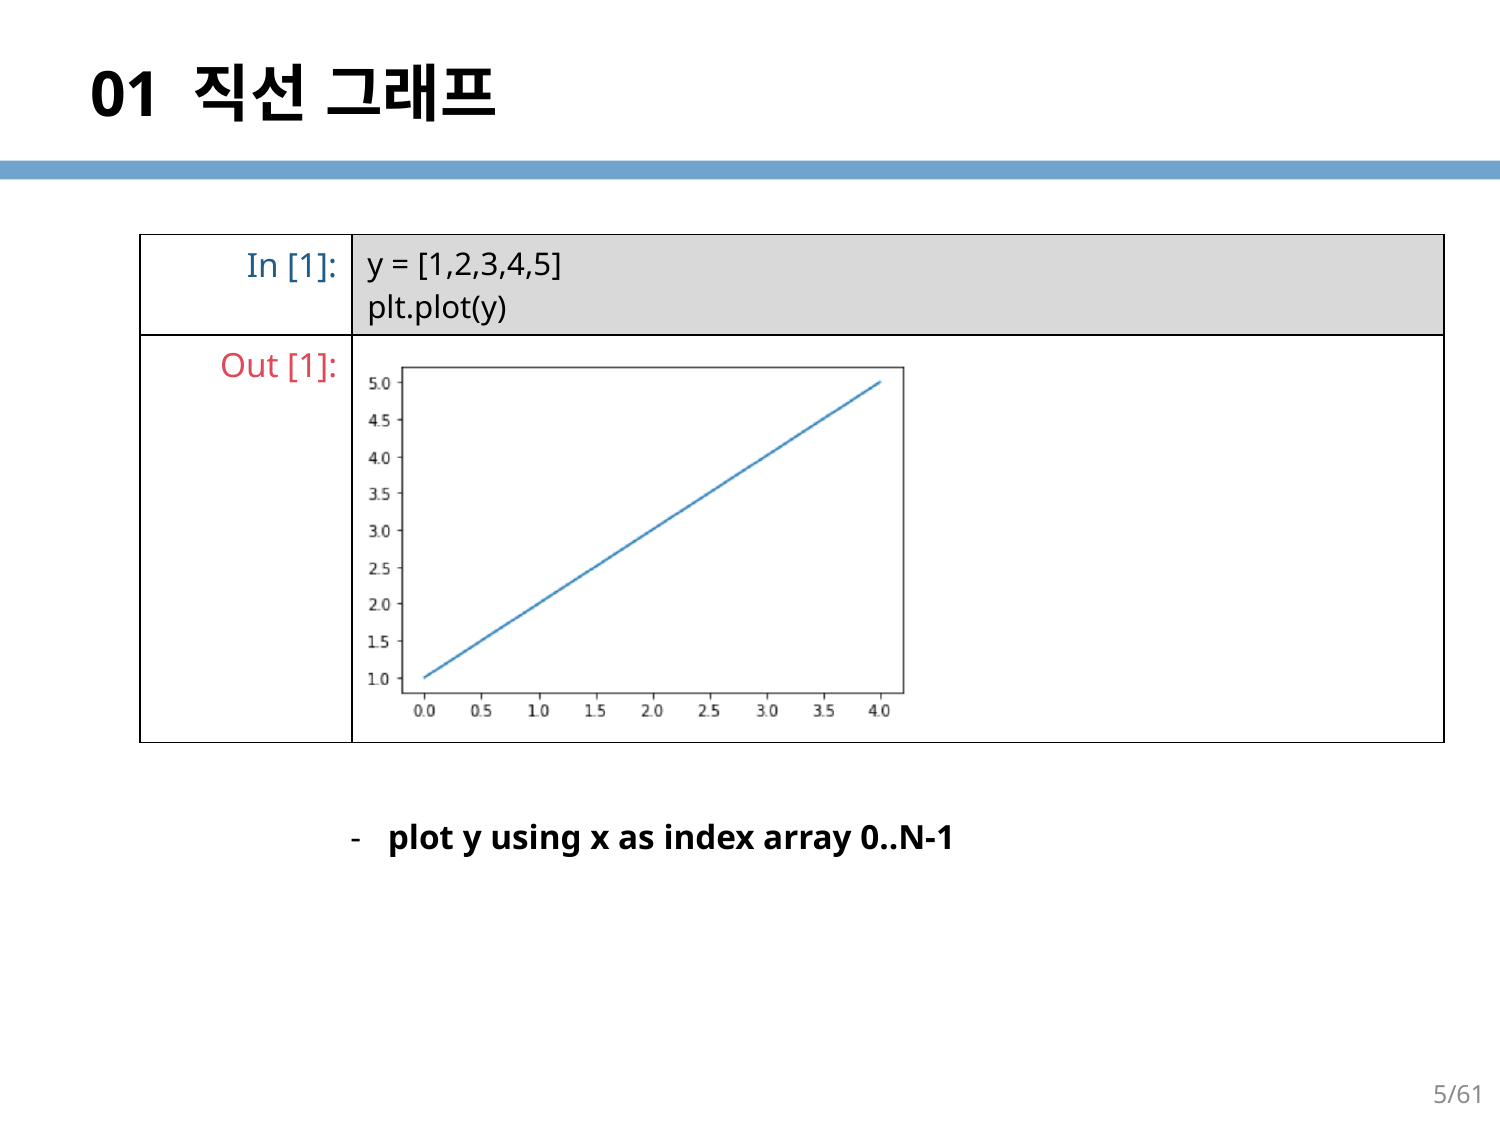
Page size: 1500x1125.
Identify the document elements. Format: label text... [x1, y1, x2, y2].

slide_number 5/61 [1149, 1065, 1500, 1125]
text_box plot y using x as index array 0..N-1 [110, 799, 1434, 864]
table_cell [353, 336, 1443, 742]
table_header In [1]: [141, 235, 351, 334]
table_cell Out [1]: [141, 336, 351, 742]
table_header y = [1,2,3,4,5] plt.plot(y) [353, 235, 1443, 334]
title 01 직선 그래프 [75, 45, 1250, 139]
picture [357, 358, 913, 724]
